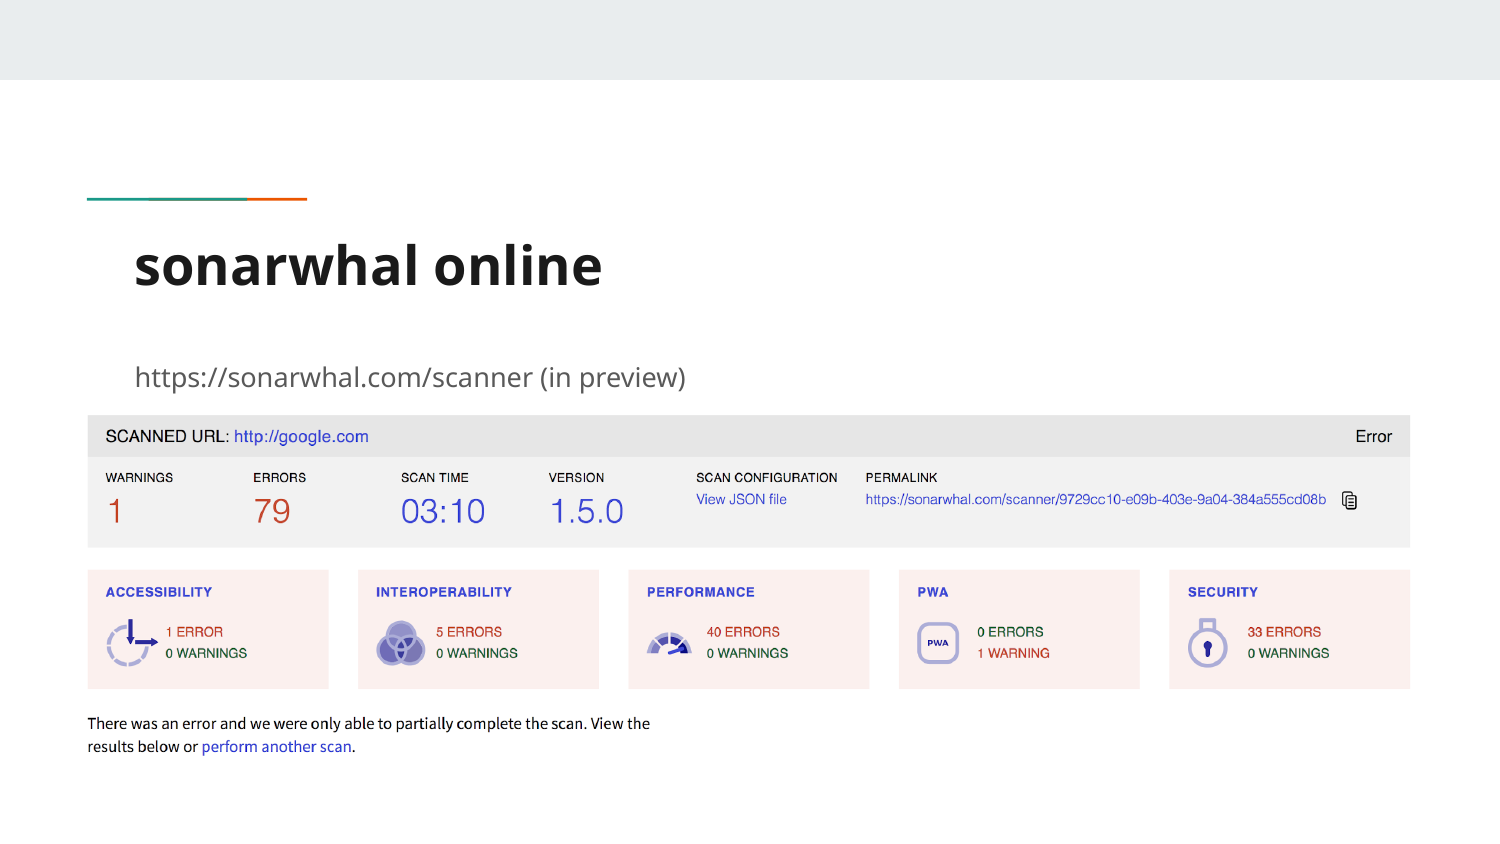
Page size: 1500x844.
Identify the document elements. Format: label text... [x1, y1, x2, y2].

title sonarwhal online [119, 216, 1381, 305]
picture [79, 403, 1422, 776]
list https://sonarwhal.com/scanner (in preview) [119, 341, 1381, 402]
